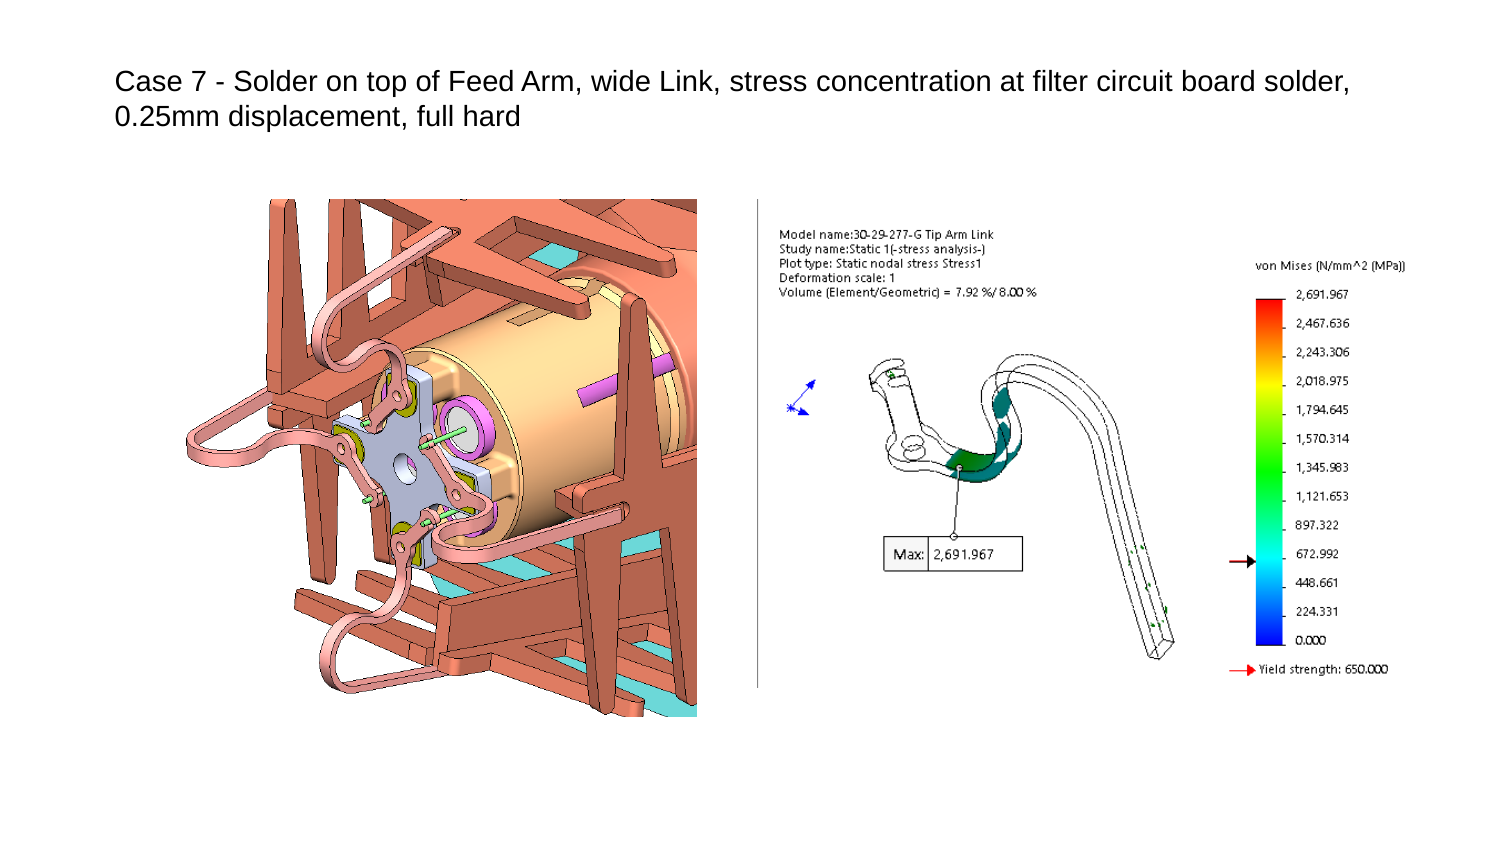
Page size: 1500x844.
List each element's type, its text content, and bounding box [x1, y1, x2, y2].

picture [757, 199, 1440, 688]
text_box Case 7 - Solder on top of Feed Arm, wide Link, stress concentration at filter circuit board solder, 0.25mm displacement, full hard [99, 47, 1416, 129]
picture [137, 199, 697, 717]
